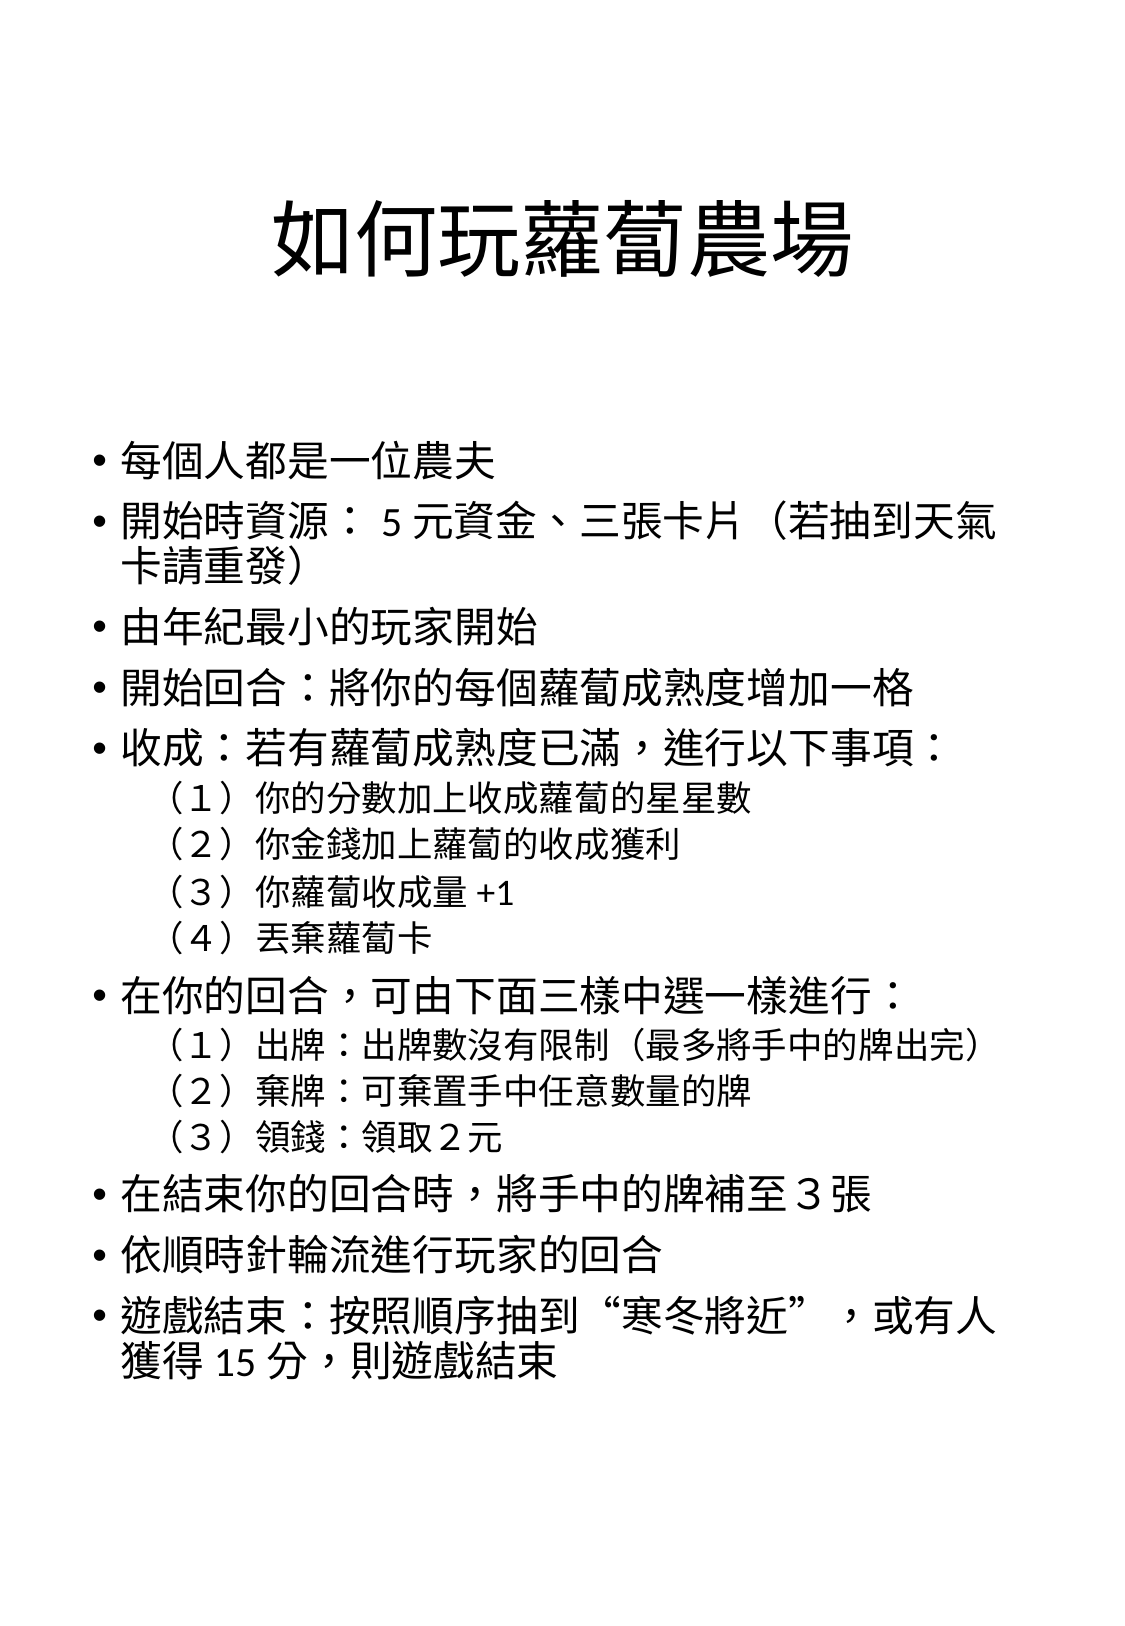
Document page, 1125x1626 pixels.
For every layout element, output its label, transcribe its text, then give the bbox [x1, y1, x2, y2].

title 如何玩蘿蔔農場 [77, 86, 1048, 401]
list 每個人都是一位農夫 開始時資源：5元資金、三張卡片（若抽到天氣卡請重發） 由年紀最小的玩家開始 開始回合：將你的每個蘿蔔成熟度增加一格 收成：若有蘿蔔成熟度已滿，進行以下事項： （１）你的分數加上收成蘿蔔的星星數 （２）你金錢加上蘿蔔的收成獲利 （３）你蘿蔔收成量+1 （４）丟棄蘿蔔卡 在你的回合，可由下面三樣中選一樣進行： （１）出牌：出牌數沒有限制（最多將手中的牌出完） （２）棄牌：可棄置手中任意數量的牌 （３）領錢：領取２元 在結束你的回合時，將手中的牌補至３張 依順時針輪流進行玩家的回合 遊戲結束：按照順序抽到“寒冬將近”，或有人獲得15分，則遊戲結束 [77, 432, 1048, 1464]
